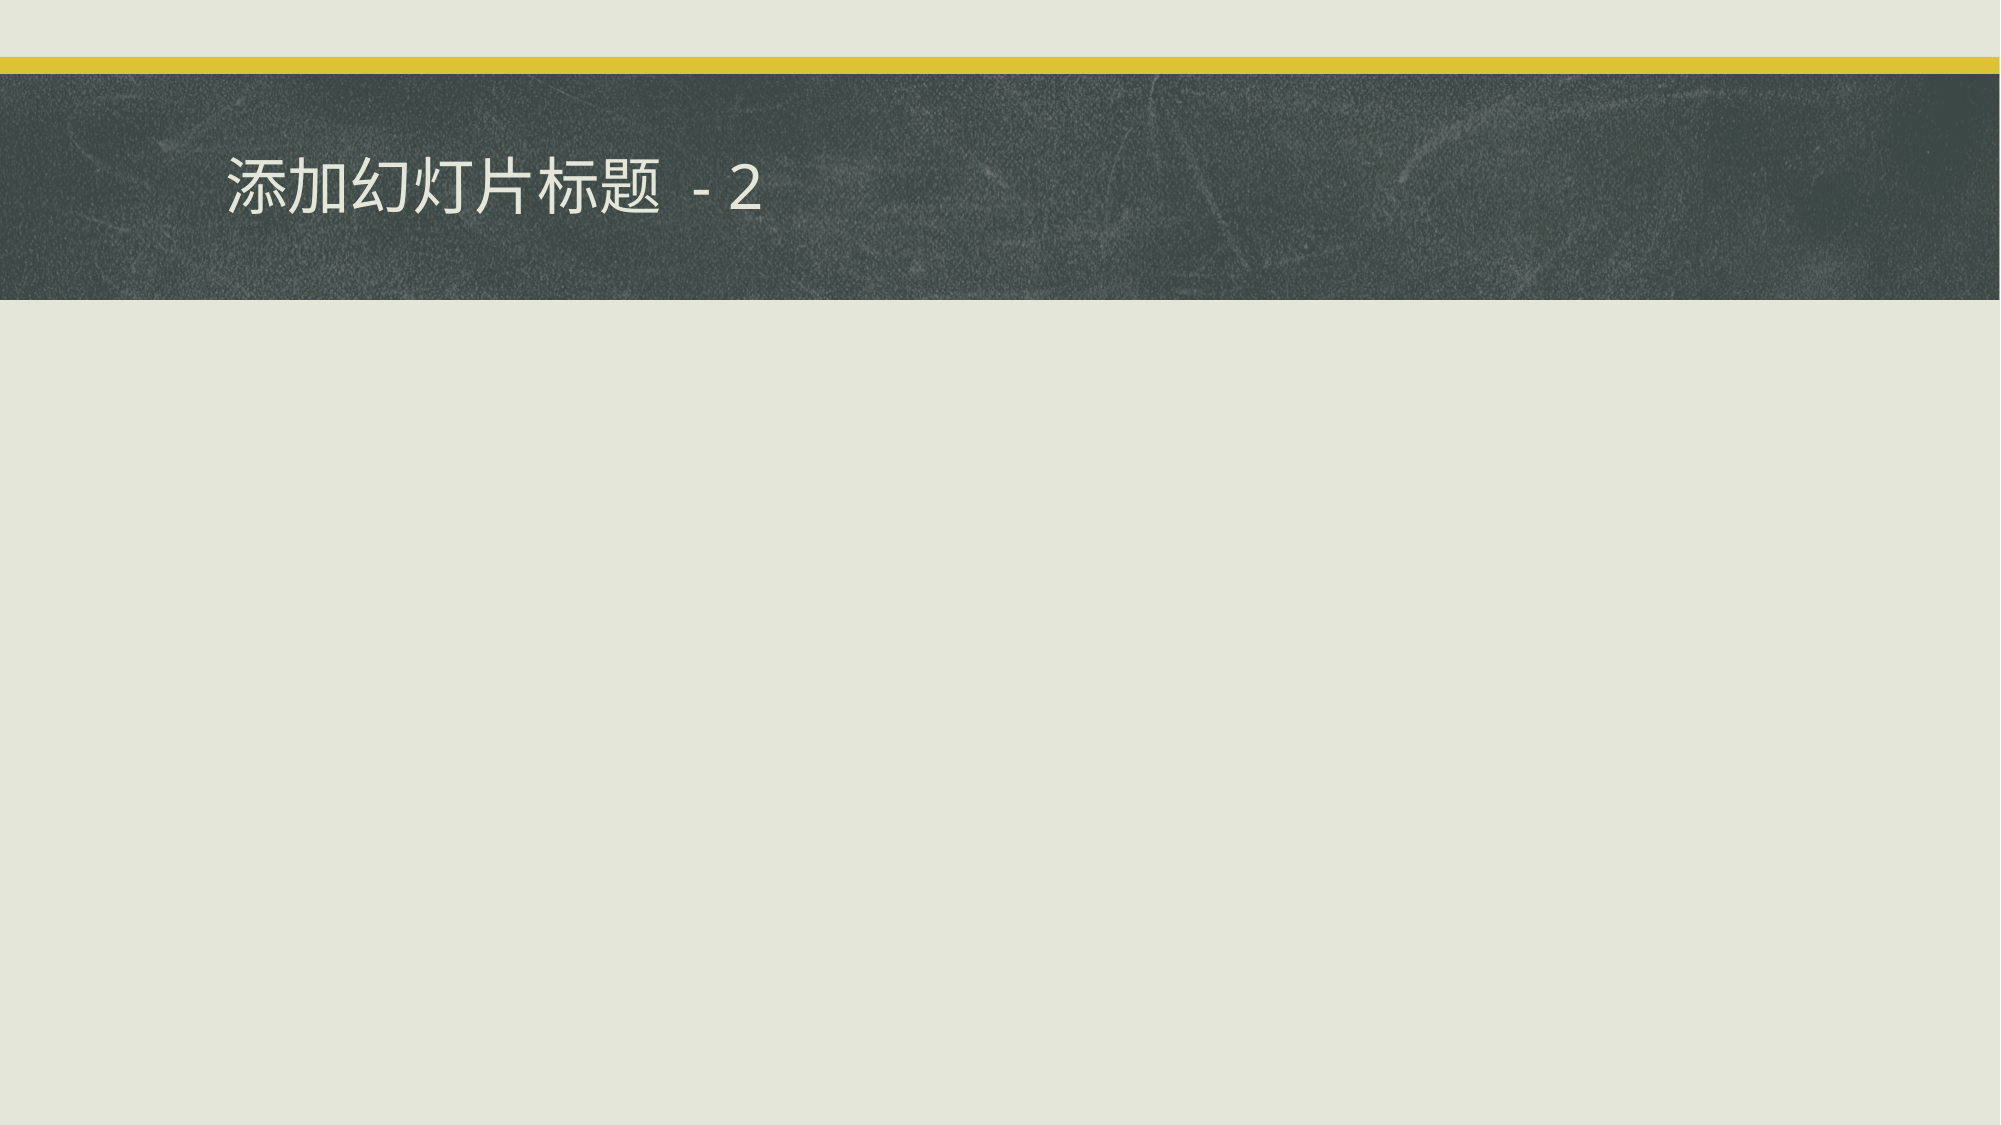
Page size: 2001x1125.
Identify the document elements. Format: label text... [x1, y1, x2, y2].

title 添加幻灯片标题 - 2 [210, 76, 1790, 300]
picture [0, 74, 2000, 300]
